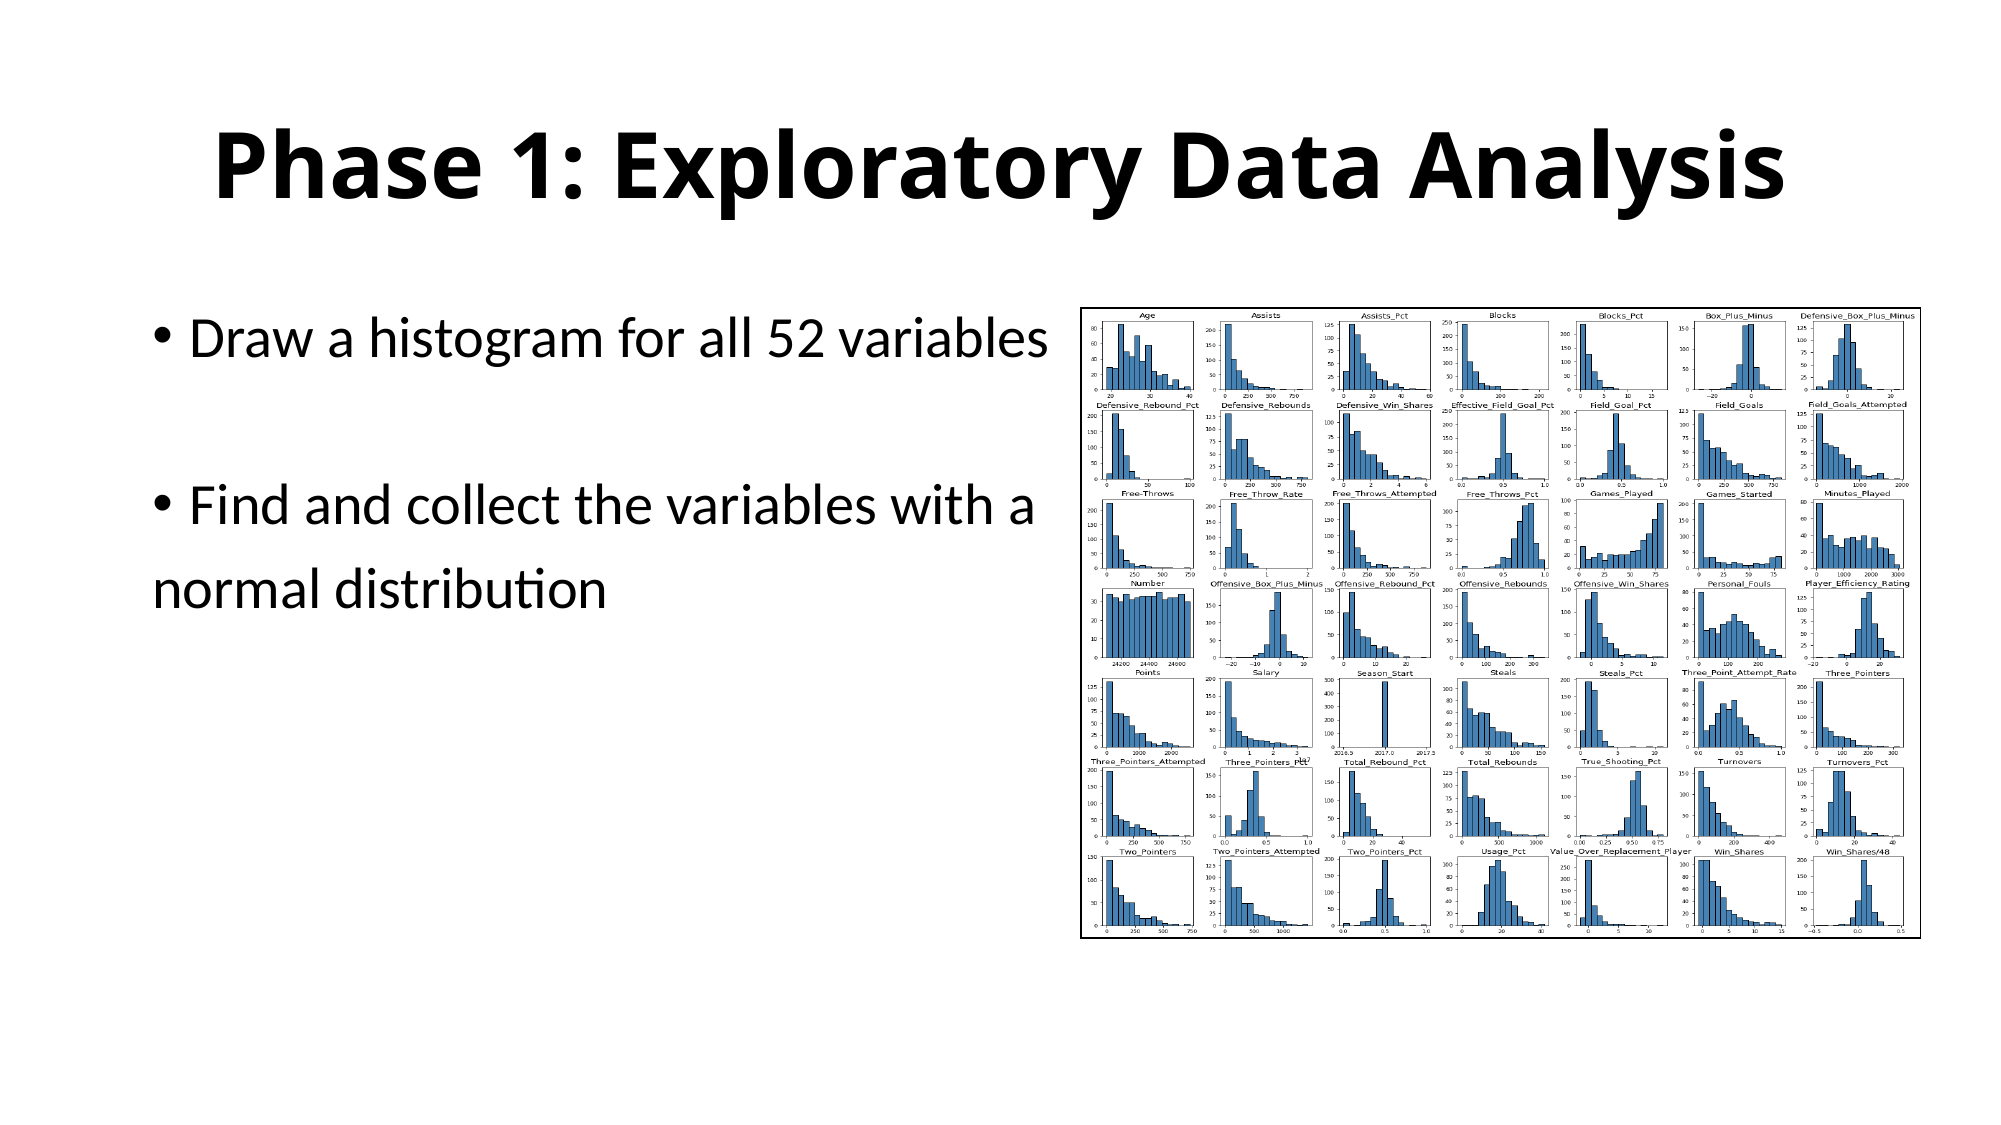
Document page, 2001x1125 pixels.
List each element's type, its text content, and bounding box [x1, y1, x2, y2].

list Draw a histogram for all 52 variables Find and collect the variables with a normal distribution [137, 299, 1863, 1014]
picture [1081, 308, 1920, 938]
title Phase 1: Exploratory Data Analysis [137, 59, 1863, 278]
